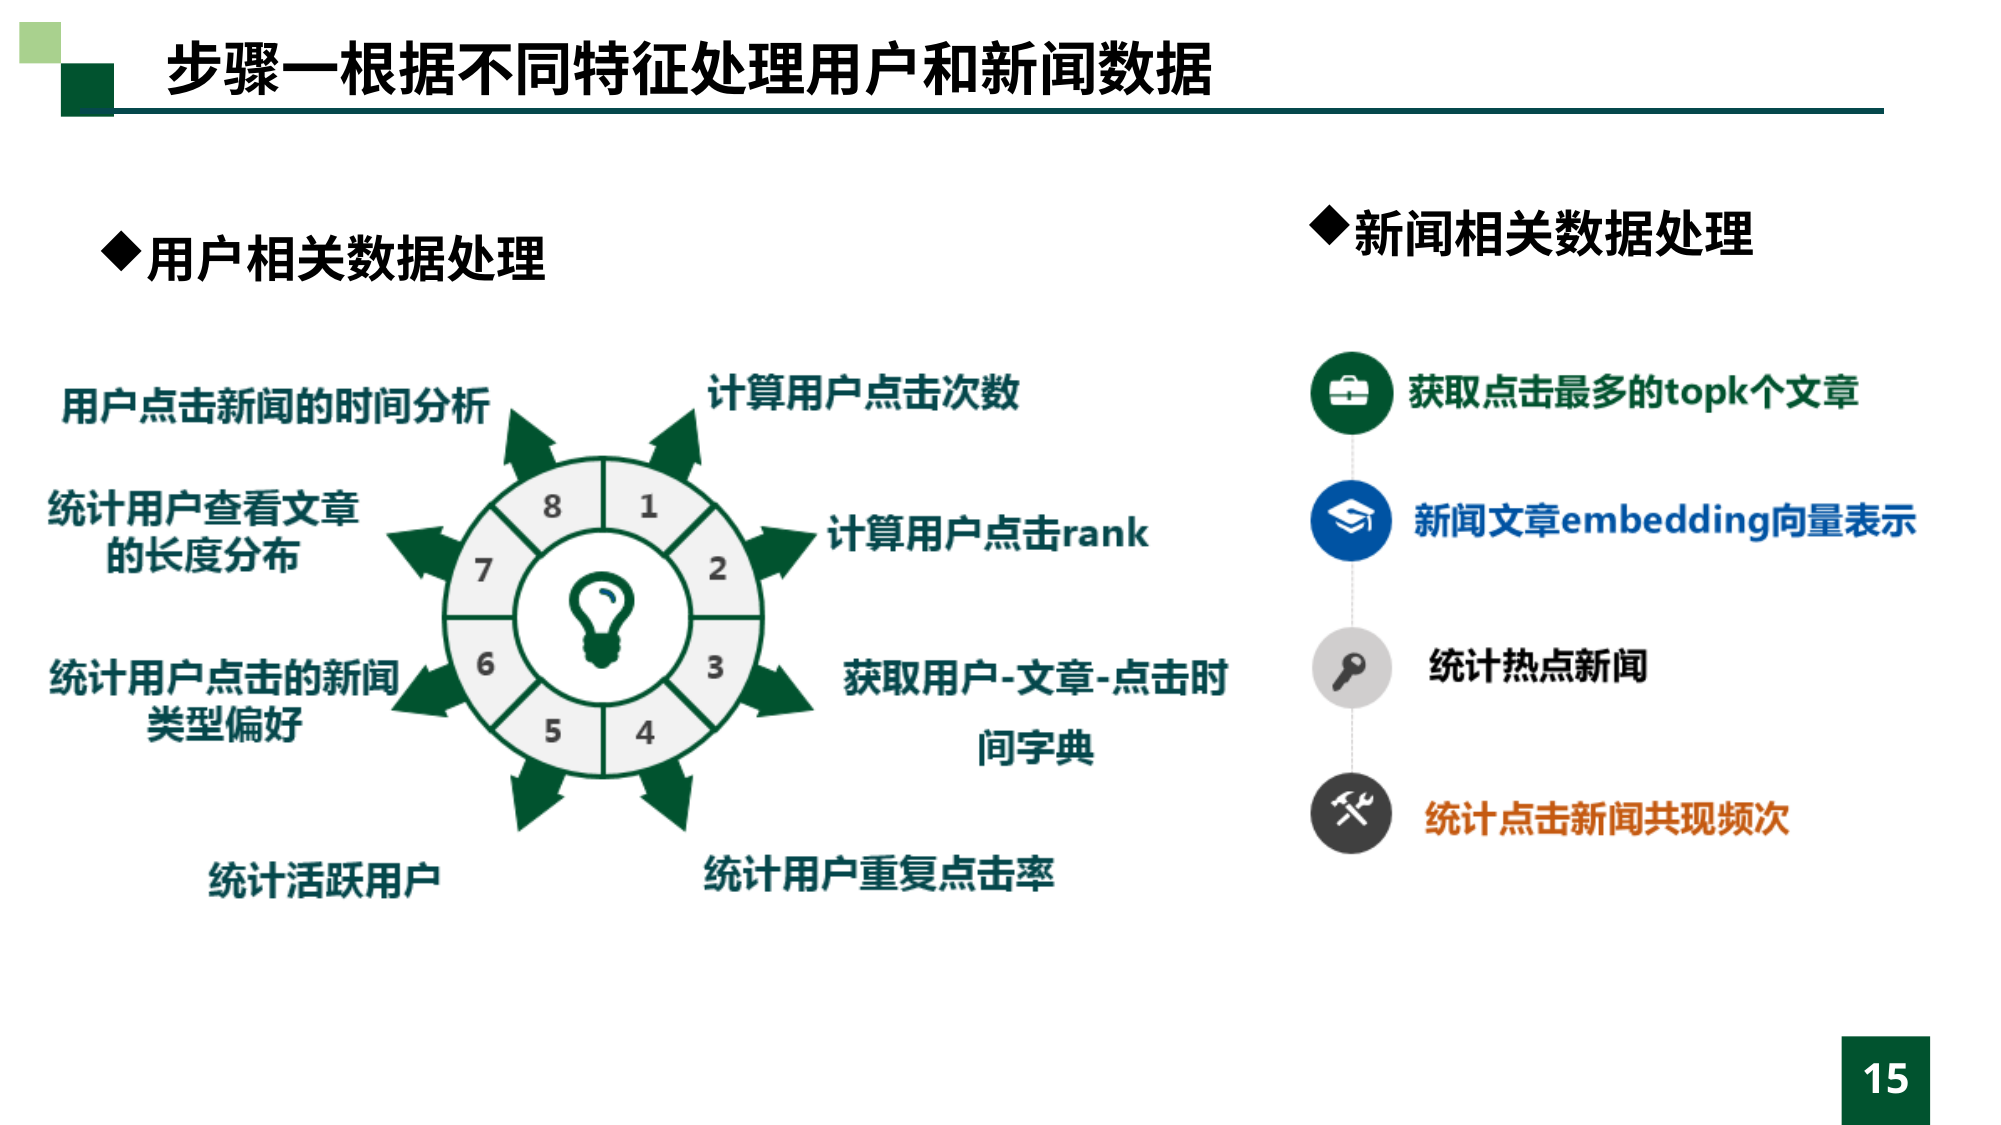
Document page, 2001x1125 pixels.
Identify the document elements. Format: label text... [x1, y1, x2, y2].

slide_number 15 [1771, 1050, 2000, 1111]
text_box 步骤一根据不同特征处理用户和新闻数据 [150, 25, 1923, 180]
text_box 新闻相关数据处理 [1290, 194, 1770, 270]
text_box 用户相关数据处理 [81, 220, 562, 295]
picture [0, 327, 1261, 959]
picture [1267, 327, 1967, 884]
